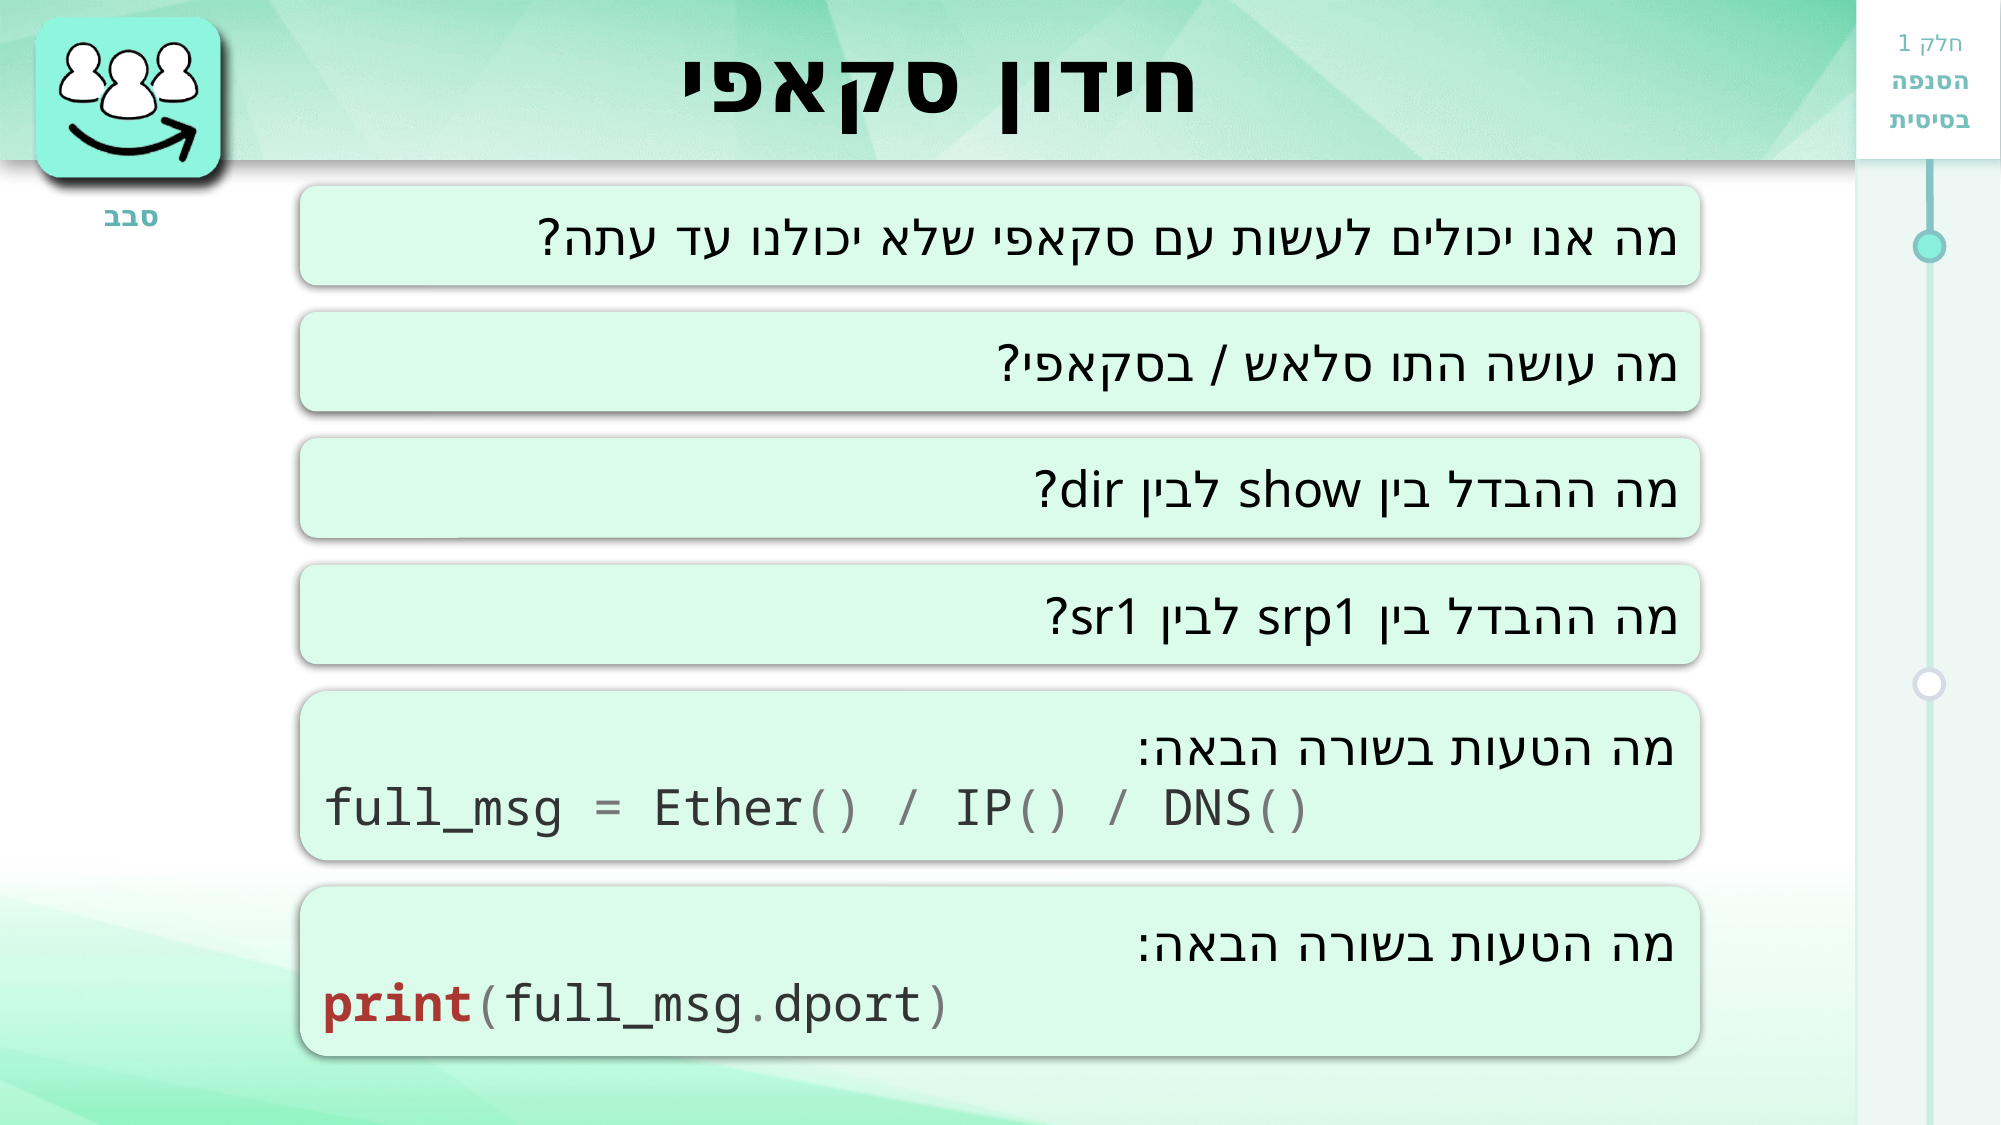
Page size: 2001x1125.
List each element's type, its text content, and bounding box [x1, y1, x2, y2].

title חידון סקאפי [0, 0, 1882, 155]
text_box מה הטעות בשורה הבאה: full_msg = Ether() / IP() / DNS() [300, 690, 1700, 861]
picture [0, 860, 1855, 1125]
text_box מה ההבדל בין show לבין dir? [300, 438, 1700, 538]
text_box מה אנו יכולים לעשות עם סקאפי שלא יכולנו עד עתה? [300, 185, 1700, 286]
text_box מה ההבדל בין srp1 לבין sr1? [300, 564, 1700, 665]
picture [266, 155, 1856, 160]
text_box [0, 9, 266, 240]
text_box [25, 172, 1964, 1086]
text_box מה עושה התו סלאש / בסקאפי? [300, 311, 1700, 412]
text_box מה הטעות בשורה הבאה: print(full_msg.dport) [300, 886, 1700, 1057]
